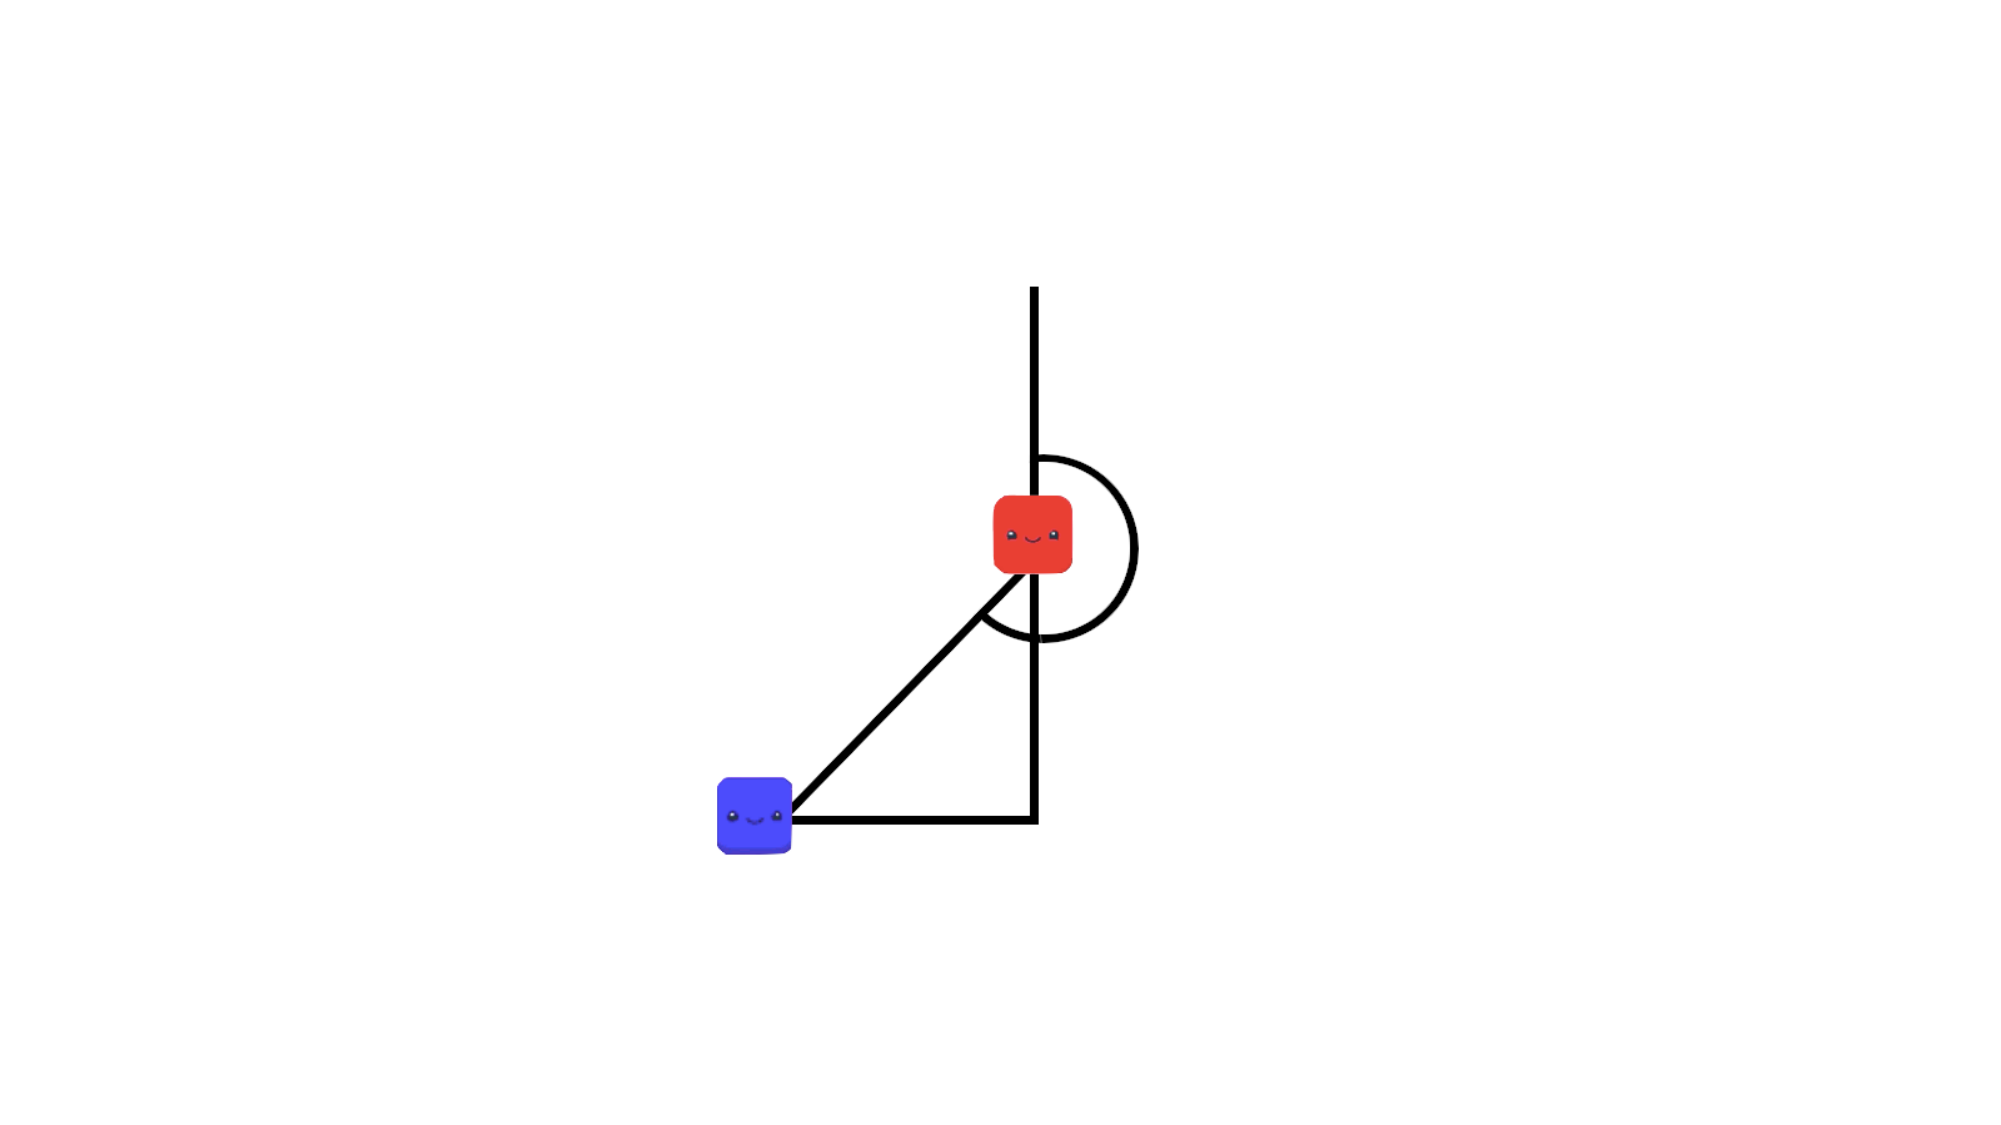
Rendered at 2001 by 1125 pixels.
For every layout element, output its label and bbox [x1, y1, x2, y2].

picture [432, 0, 1558, 1125]
